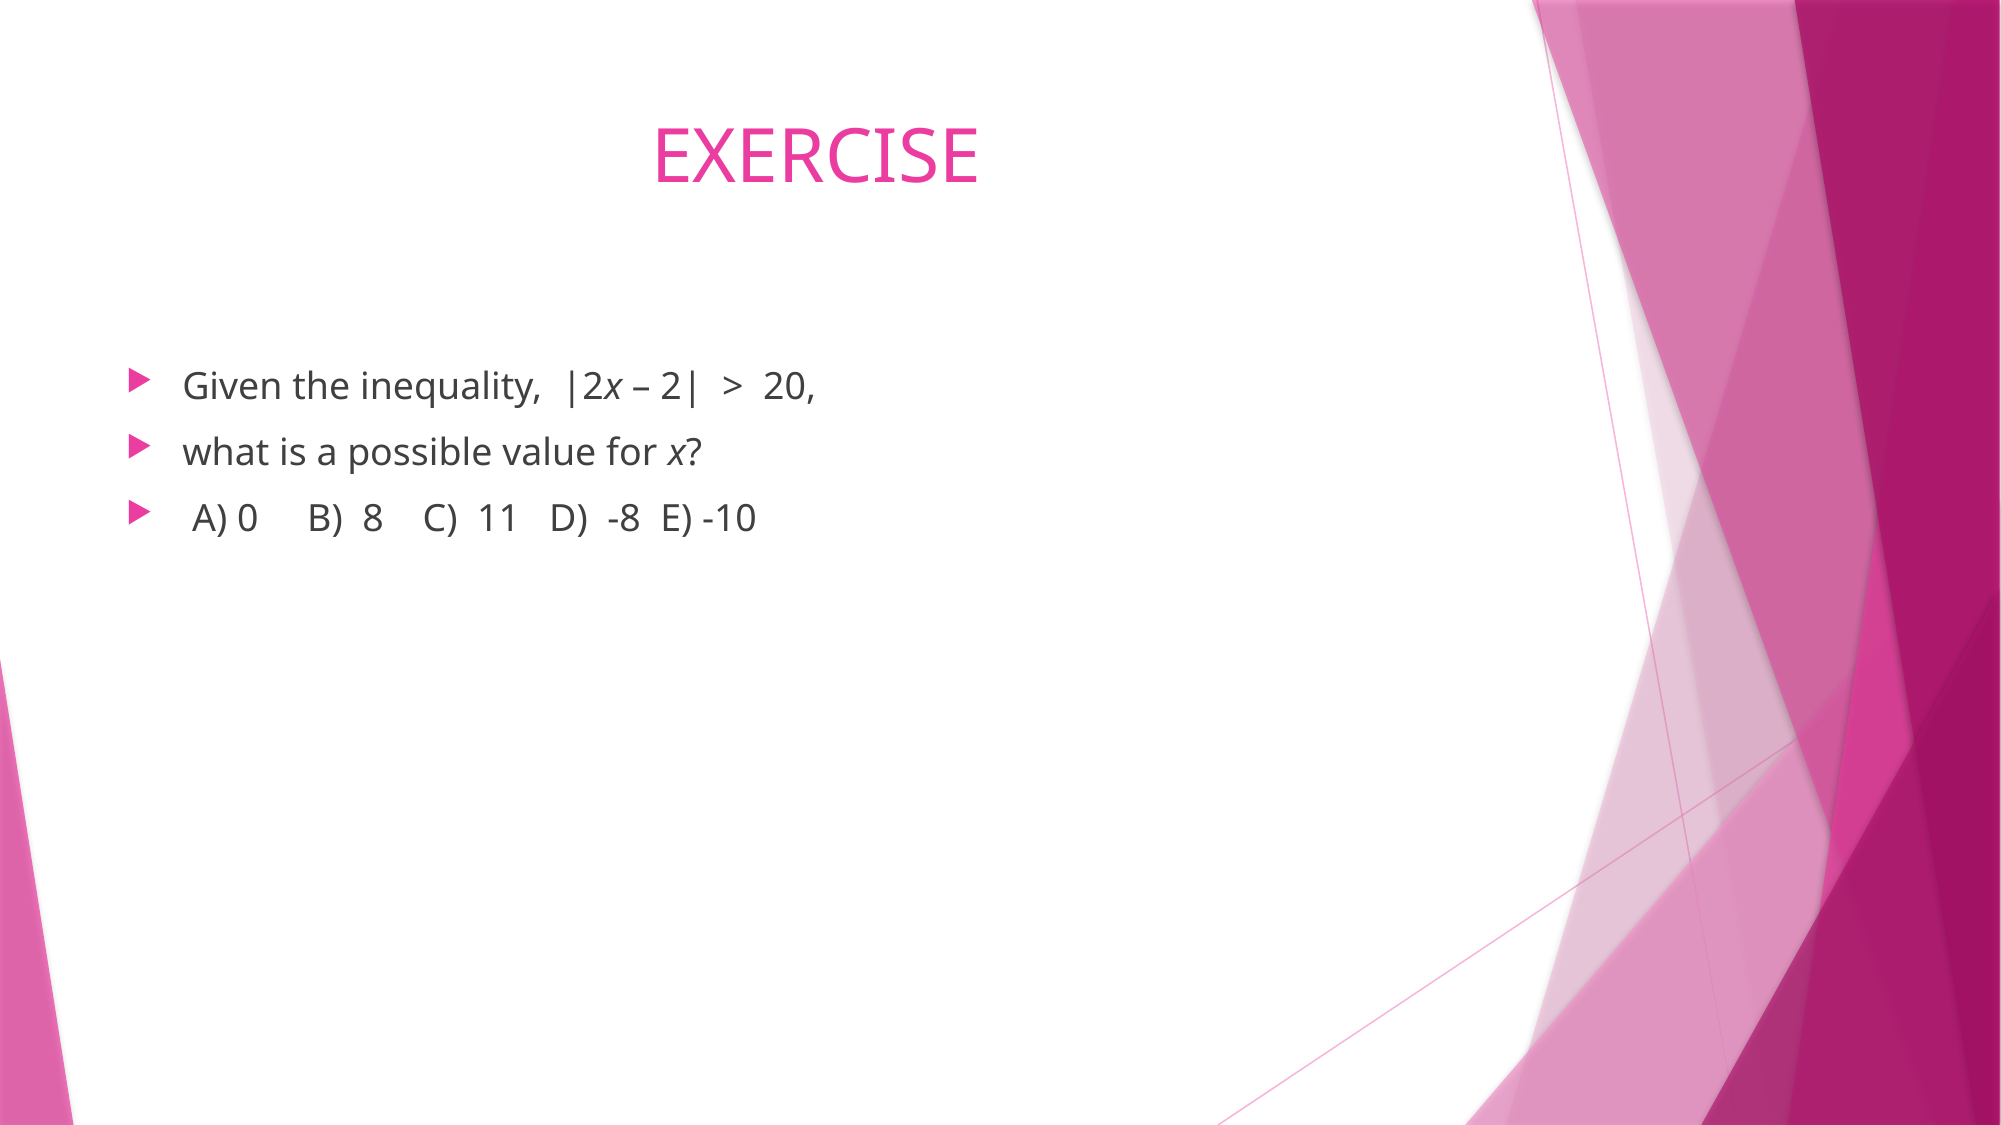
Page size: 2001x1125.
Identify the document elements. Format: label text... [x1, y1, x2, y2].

list Given the inequality, |2x – 2| > 20, what is a possible value for x? A) 0 B) 8 C) 11 D) -8 E) -10 [111, 354, 1522, 992]
title EXERCISE [111, 99, 1522, 317]
